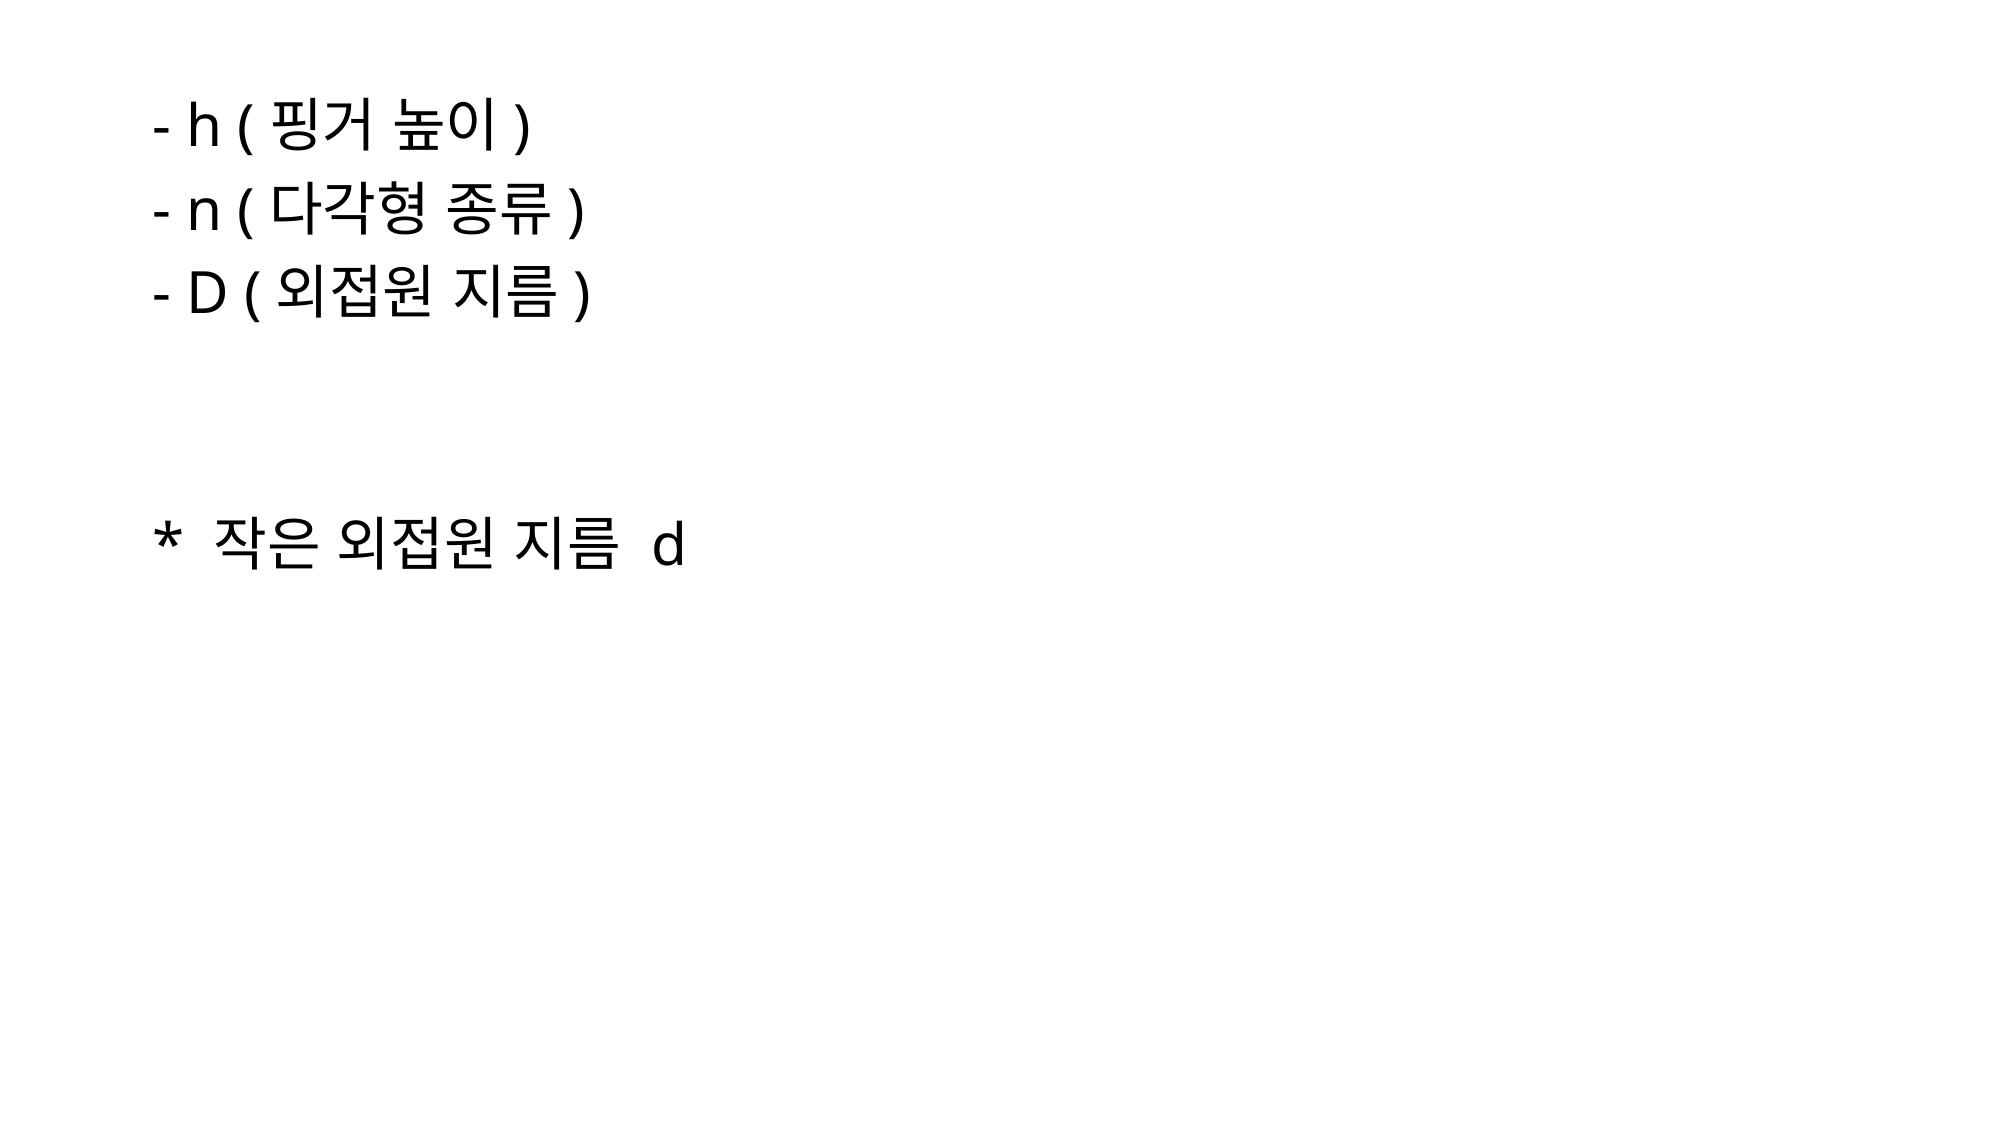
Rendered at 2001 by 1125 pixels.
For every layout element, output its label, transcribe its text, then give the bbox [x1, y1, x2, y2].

list - h (핑거 높이) - n (다각형 종류) - D (외접원 지름) * 작은 외접원 지름 d [137, 88, 1863, 616]
